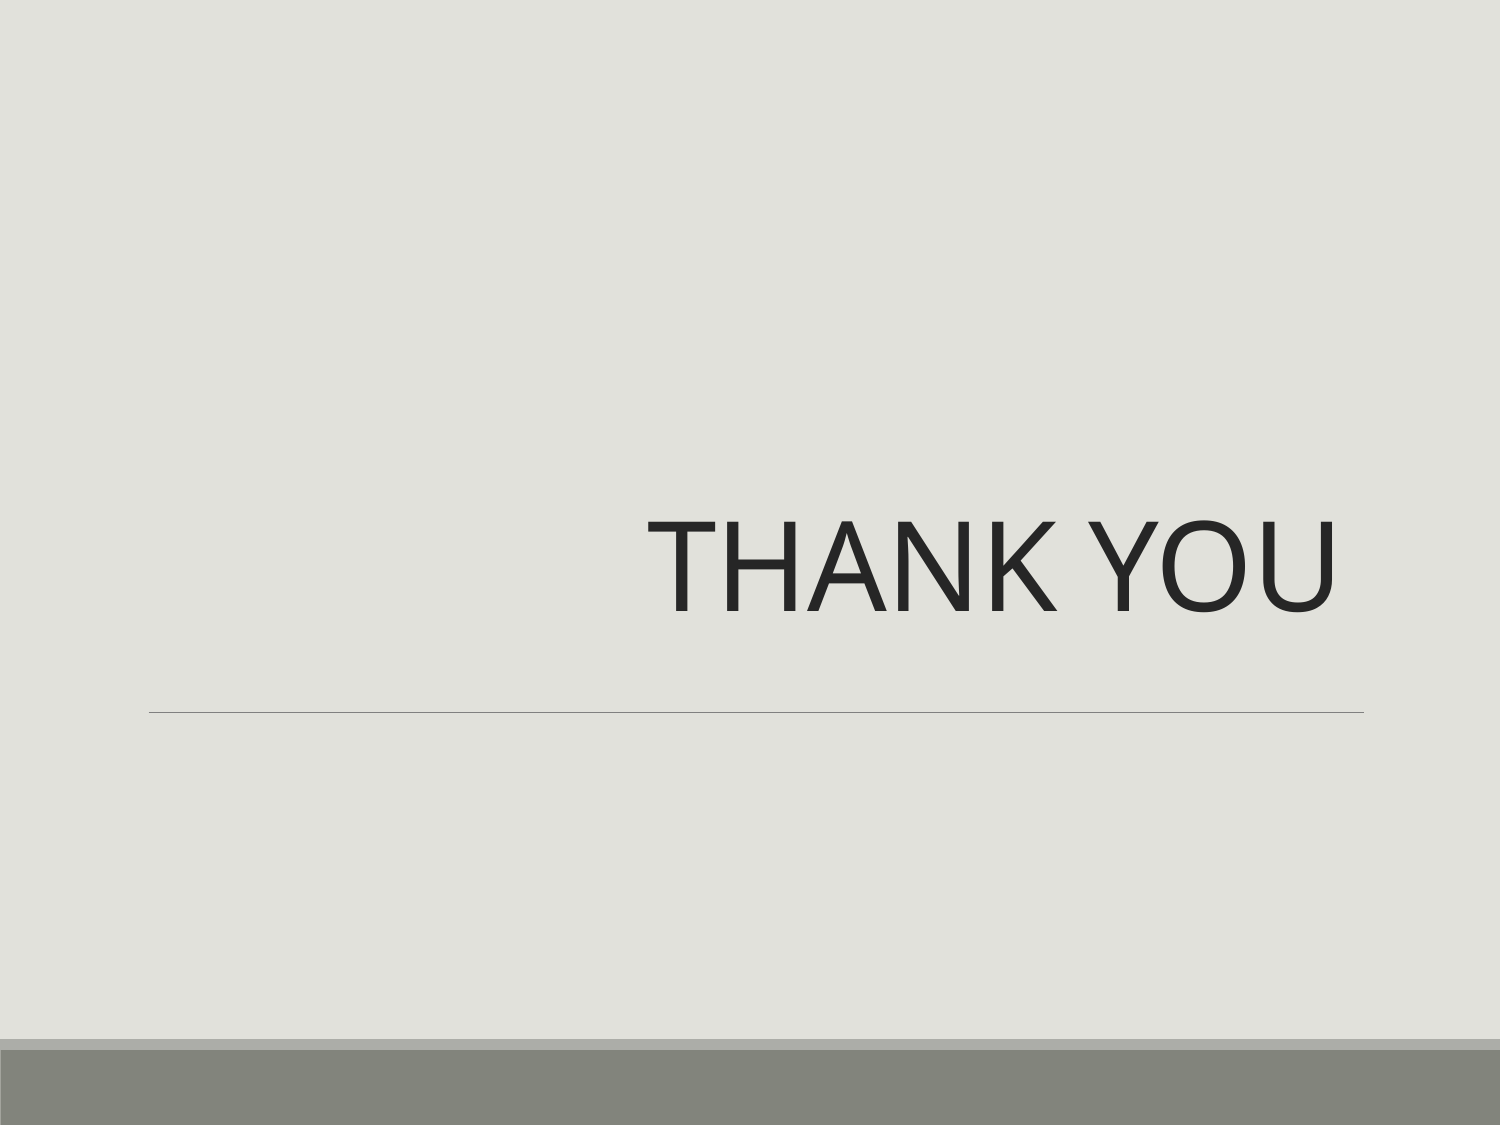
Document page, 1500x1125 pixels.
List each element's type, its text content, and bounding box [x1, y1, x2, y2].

title THANK YOU [222, 375, 1438, 645]
